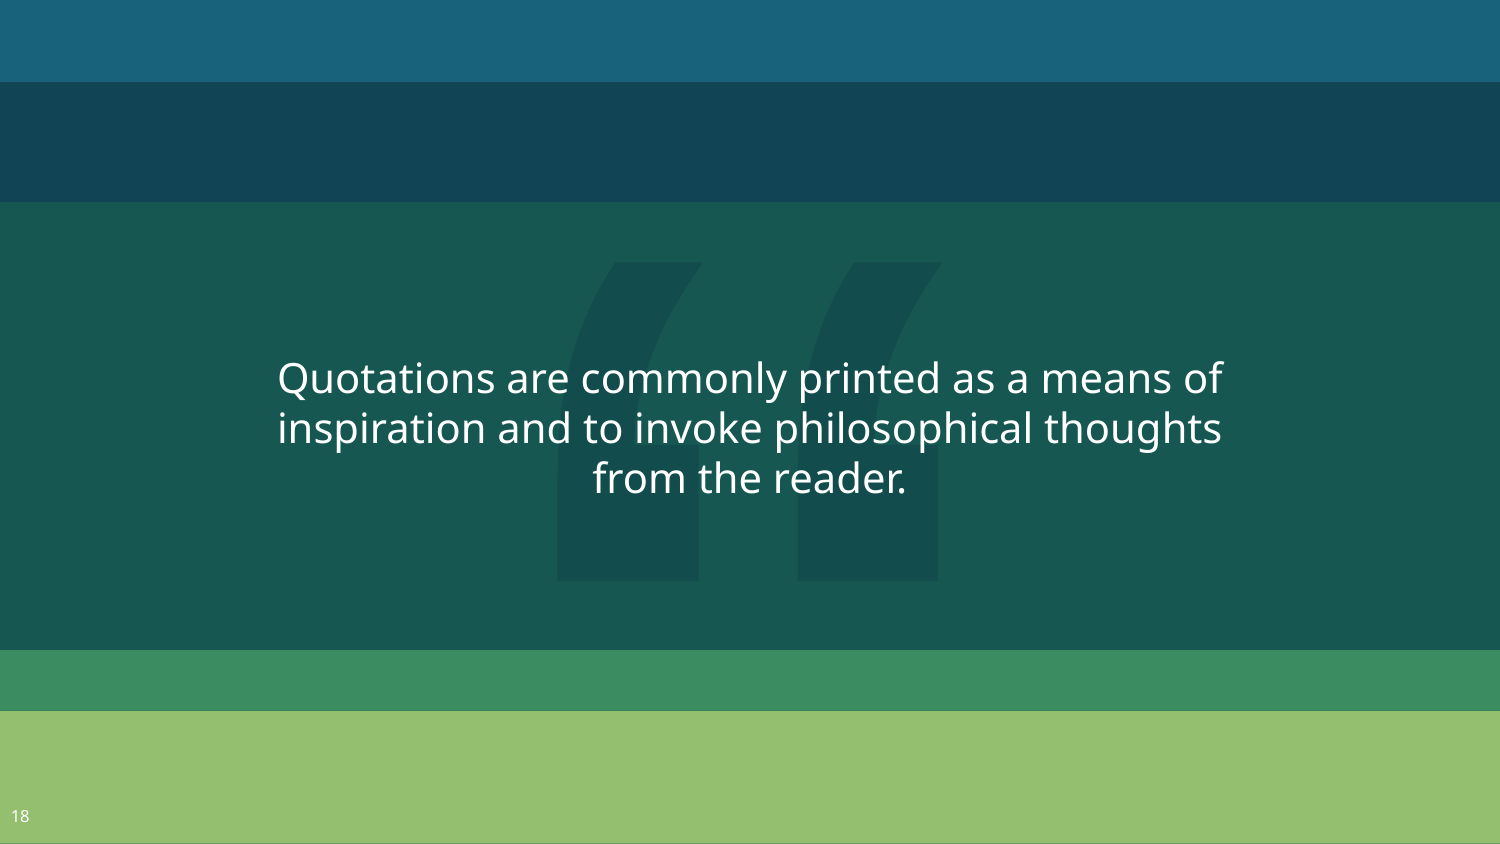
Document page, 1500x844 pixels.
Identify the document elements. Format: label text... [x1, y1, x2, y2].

slide_number 18 [0, 790, 49, 844]
list Quotations are commonly printed as a means of inspiration and to invoke philosophical thoughts from the reader. [255, 377, 1245, 477]
